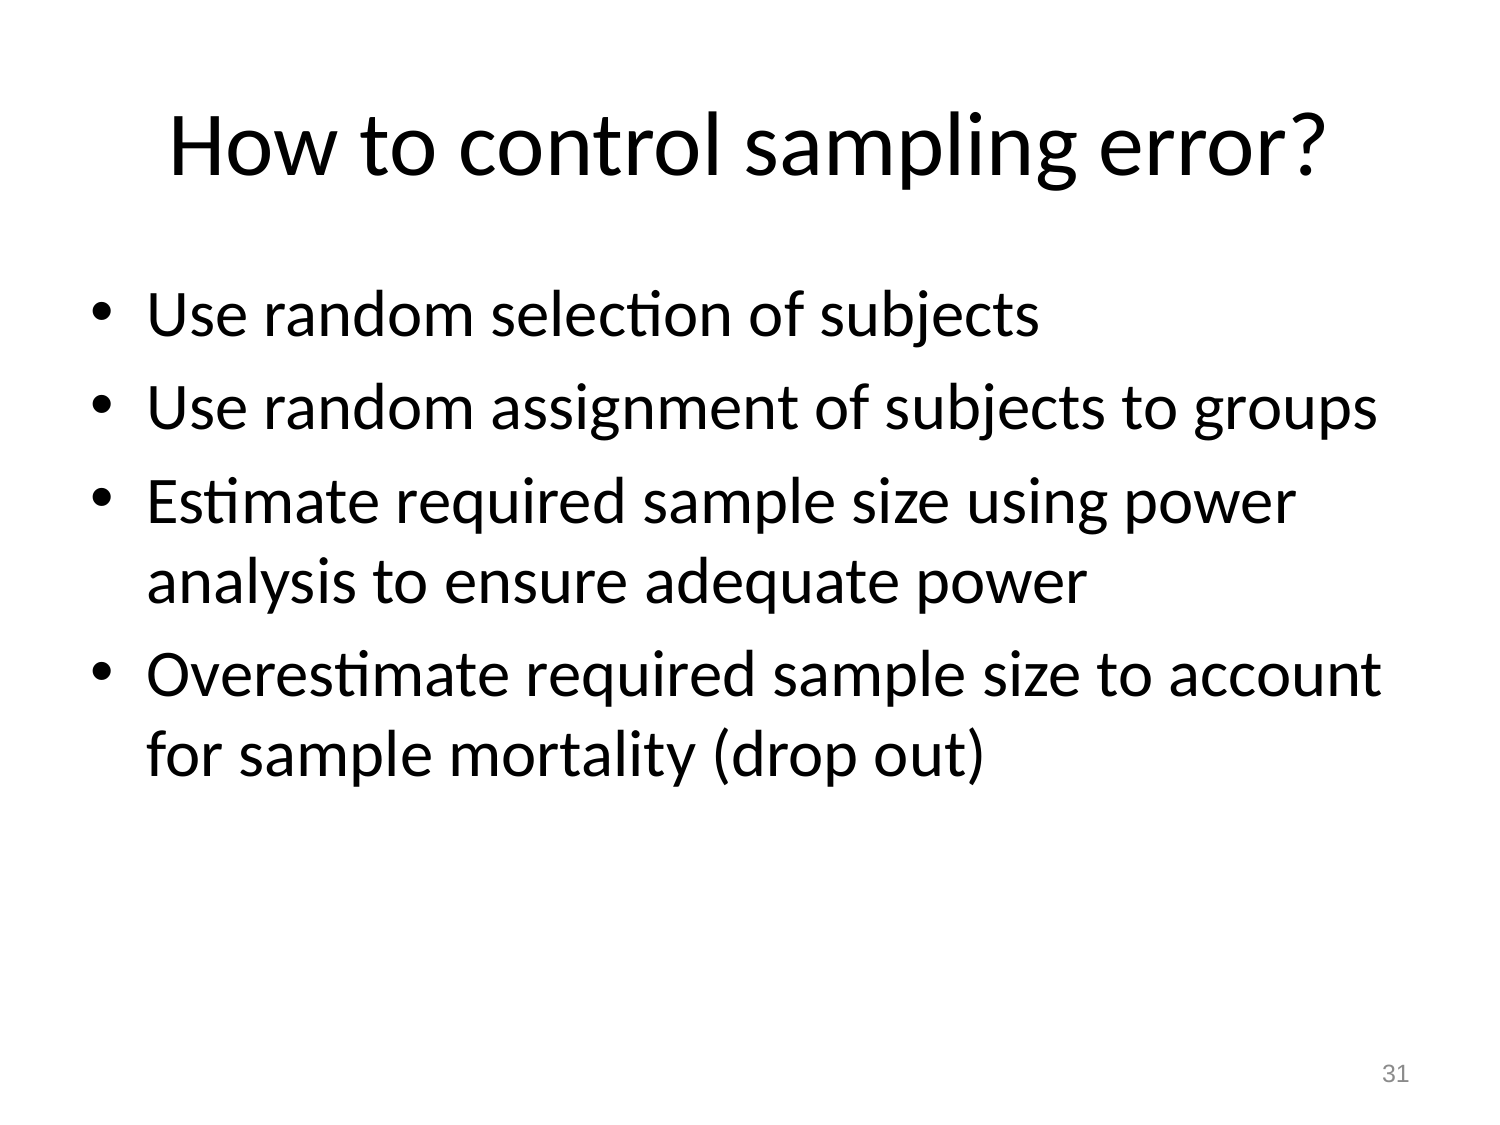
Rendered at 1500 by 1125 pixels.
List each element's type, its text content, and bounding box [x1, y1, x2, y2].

slide_number 31 [1074, 1042, 1425, 1103]
list Use random selection of subjects Use random assignment of subjects to groups Estimate required sample size using power analysis to ensure adequate power Overestimate required sample size to account for sample mortality (drop out) [75, 262, 1425, 1005]
title How to control sampling error? [75, 45, 1425, 233]
